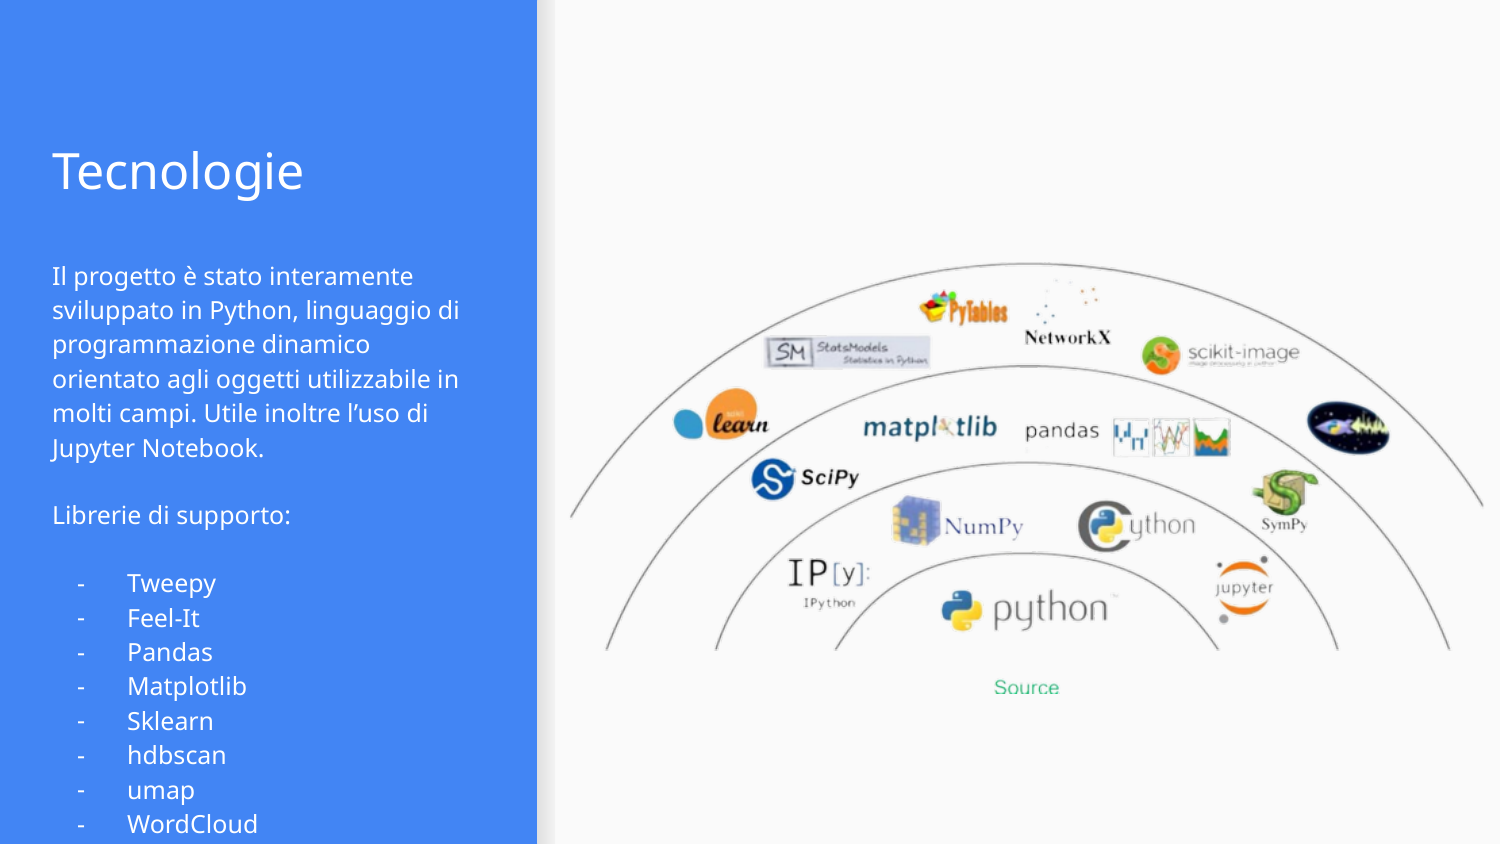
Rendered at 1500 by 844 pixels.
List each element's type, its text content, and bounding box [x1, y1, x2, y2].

title Tecnologie [37, 58, 498, 216]
list Il progetto è stato interamente sviluppato in Python, linguaggio di programmazione dinamico orientato agli oggetti utilizzabile in molti campi. Utile inoltre l’uso di Jupyter Notebook. Librerie di supporto: Tweepy Feel-It Pandas Matplotlib Sklearn hdbscan umap WordCloud [37, 240, 498, 817]
picture [547, 214, 1500, 694]
